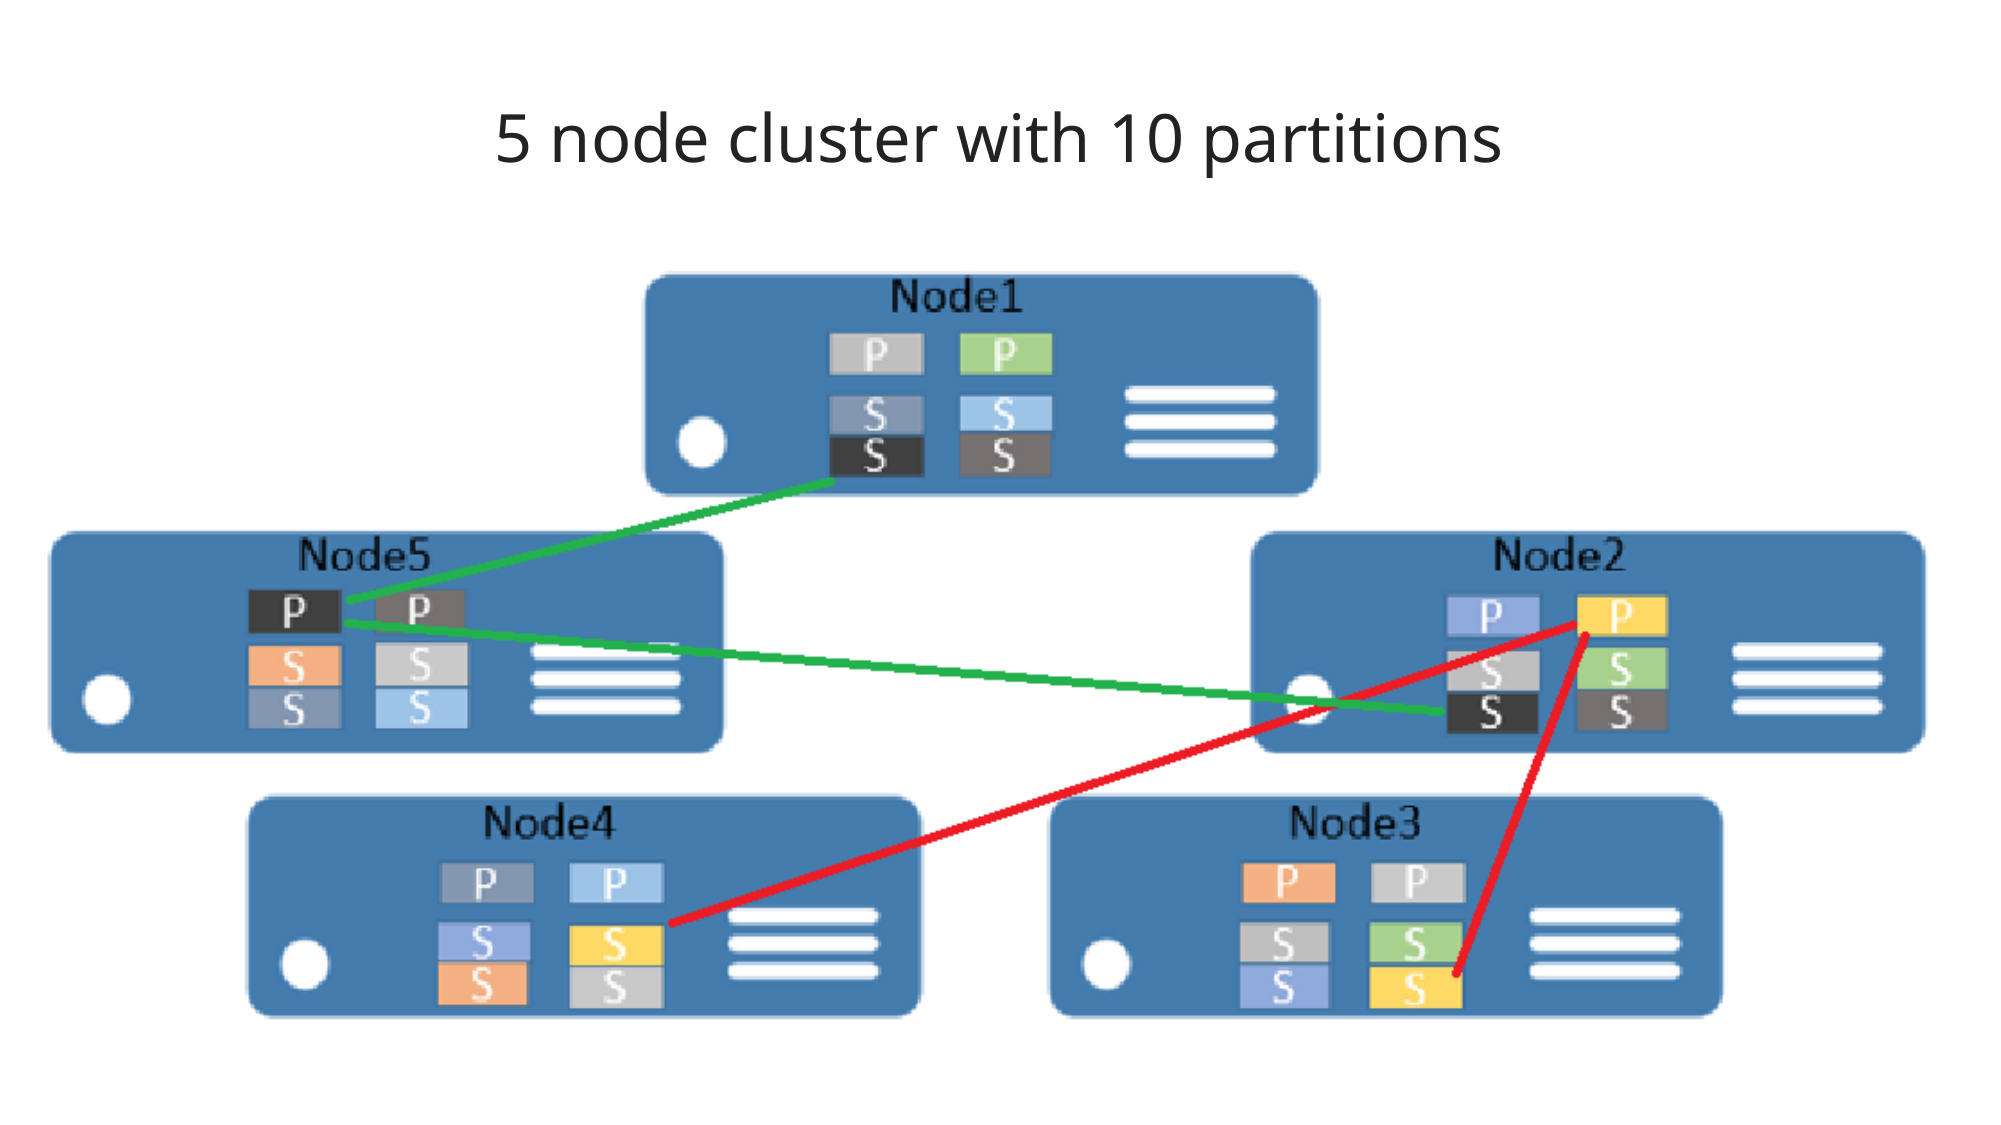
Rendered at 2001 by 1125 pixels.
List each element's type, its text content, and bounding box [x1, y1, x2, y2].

picture [41, 257, 1940, 1041]
text_box 5 node cluster with 10 partitions [479, 88, 1521, 184]
